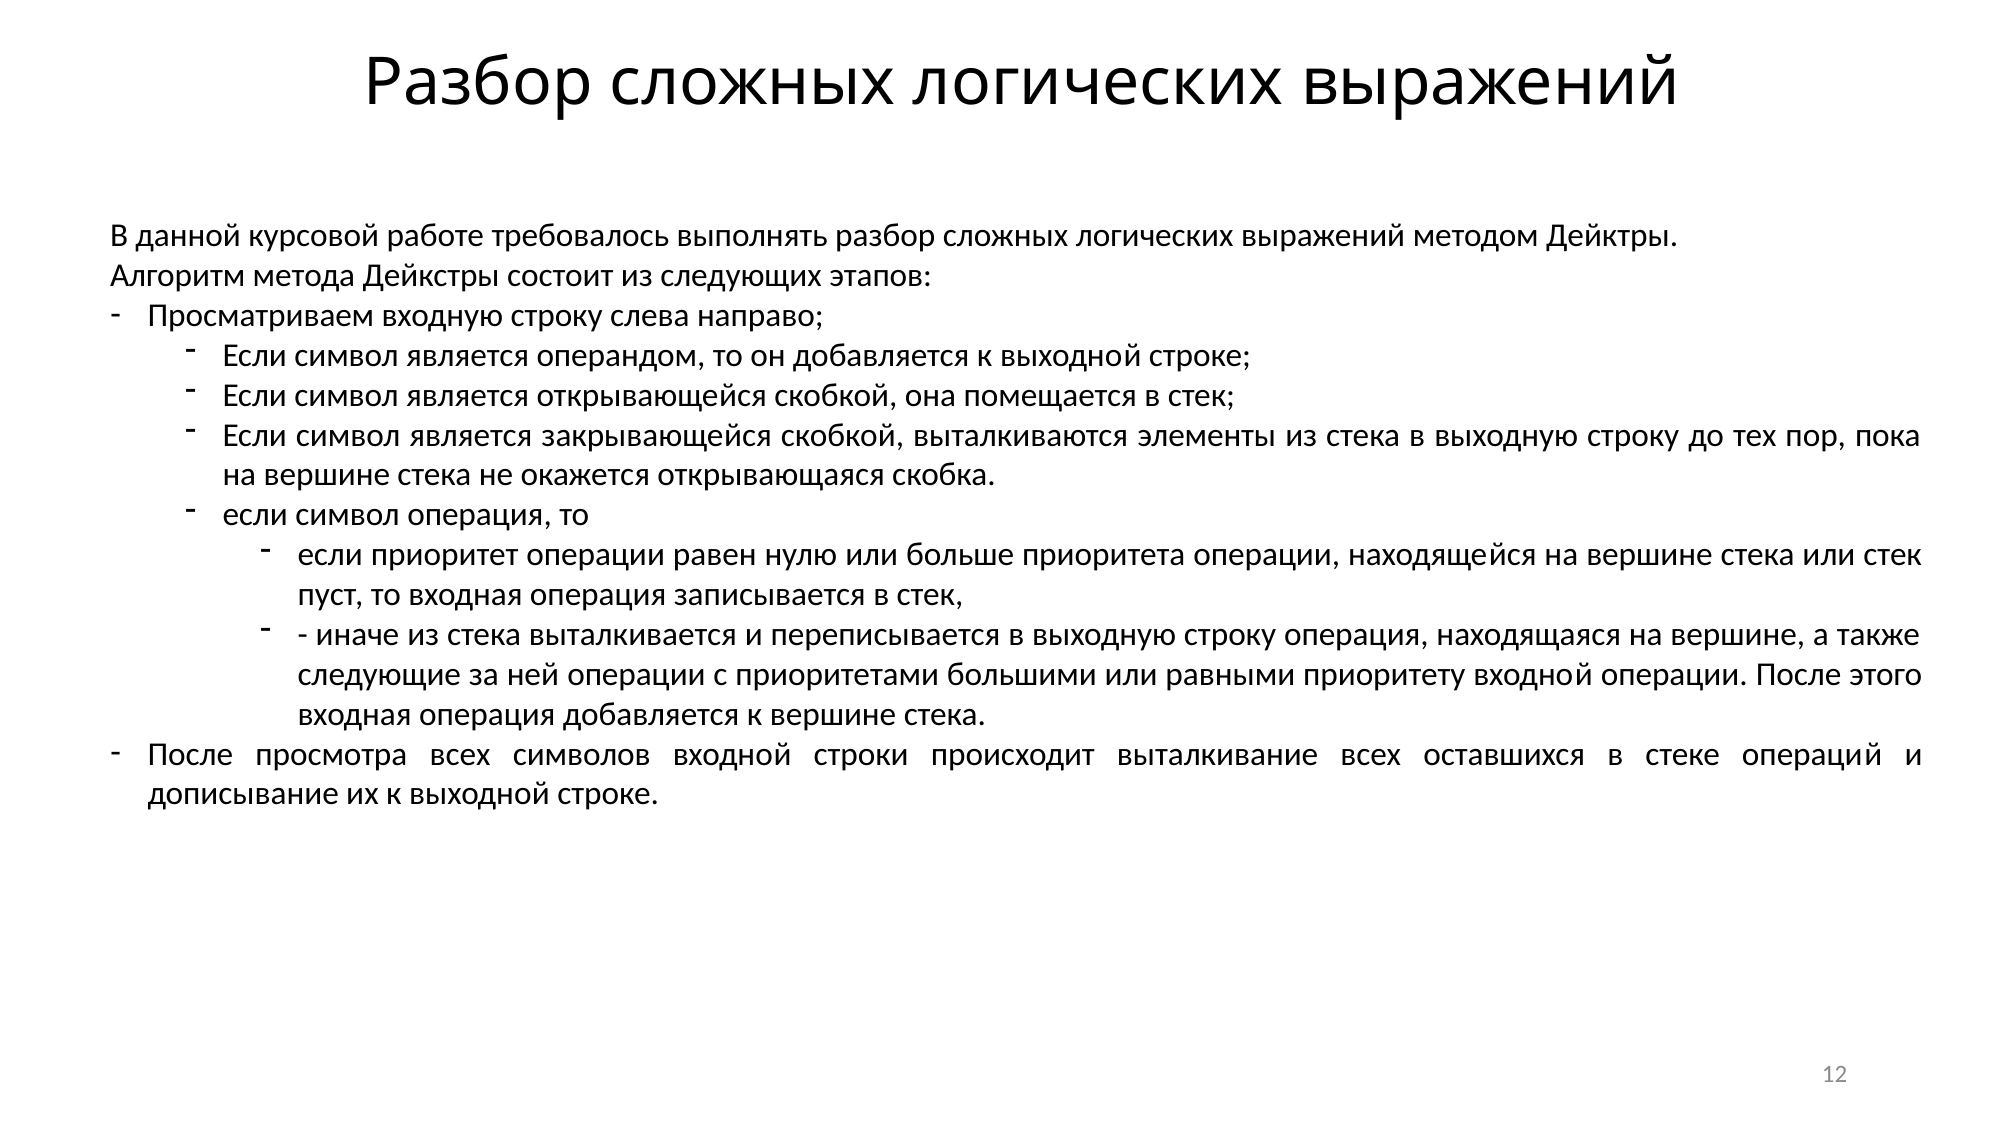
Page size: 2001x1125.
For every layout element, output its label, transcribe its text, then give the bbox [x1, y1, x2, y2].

slide_number 12 [1412, 1042, 1863, 1103]
list В данной курсовой работе требовалось выполнять разбор сложных логических выражений методом Дейктры. Алгоритм метода Дейкстры состоит из следующих этапов: Просматриваем входную строку слева направо; Если символ является операндом, то он добавляется к выходной строке; Если символ является открывающейся скобкой, она помещается в стек; Если символ является закрывающейся скобкой, выталкиваются элементы из стека в выходную строку до тех пор, пока на вершине стека не окажется открывающаяся скобка. если символ операция, то если приоритет операции равен нулю или больше приоритета операции, находящейся на вершине стека или стек пуст, то входная операция записывается в стек, - иначе из стека выталкивается и переписывается в выходную строку операция, находящаяся на вершине, а также следующие за ней операции с приоритетами большими или равными приоритету входной операции. После этого входная операция добавляется к вершине стека. После просмотра всех символов входной строки происходит выталкивание всех оставшихся в стеке операций и дописывание их к выходной строке. [94, 205, 1938, 1061]
title Разбор сложных логических выражений [348, 39, 1811, 128]
